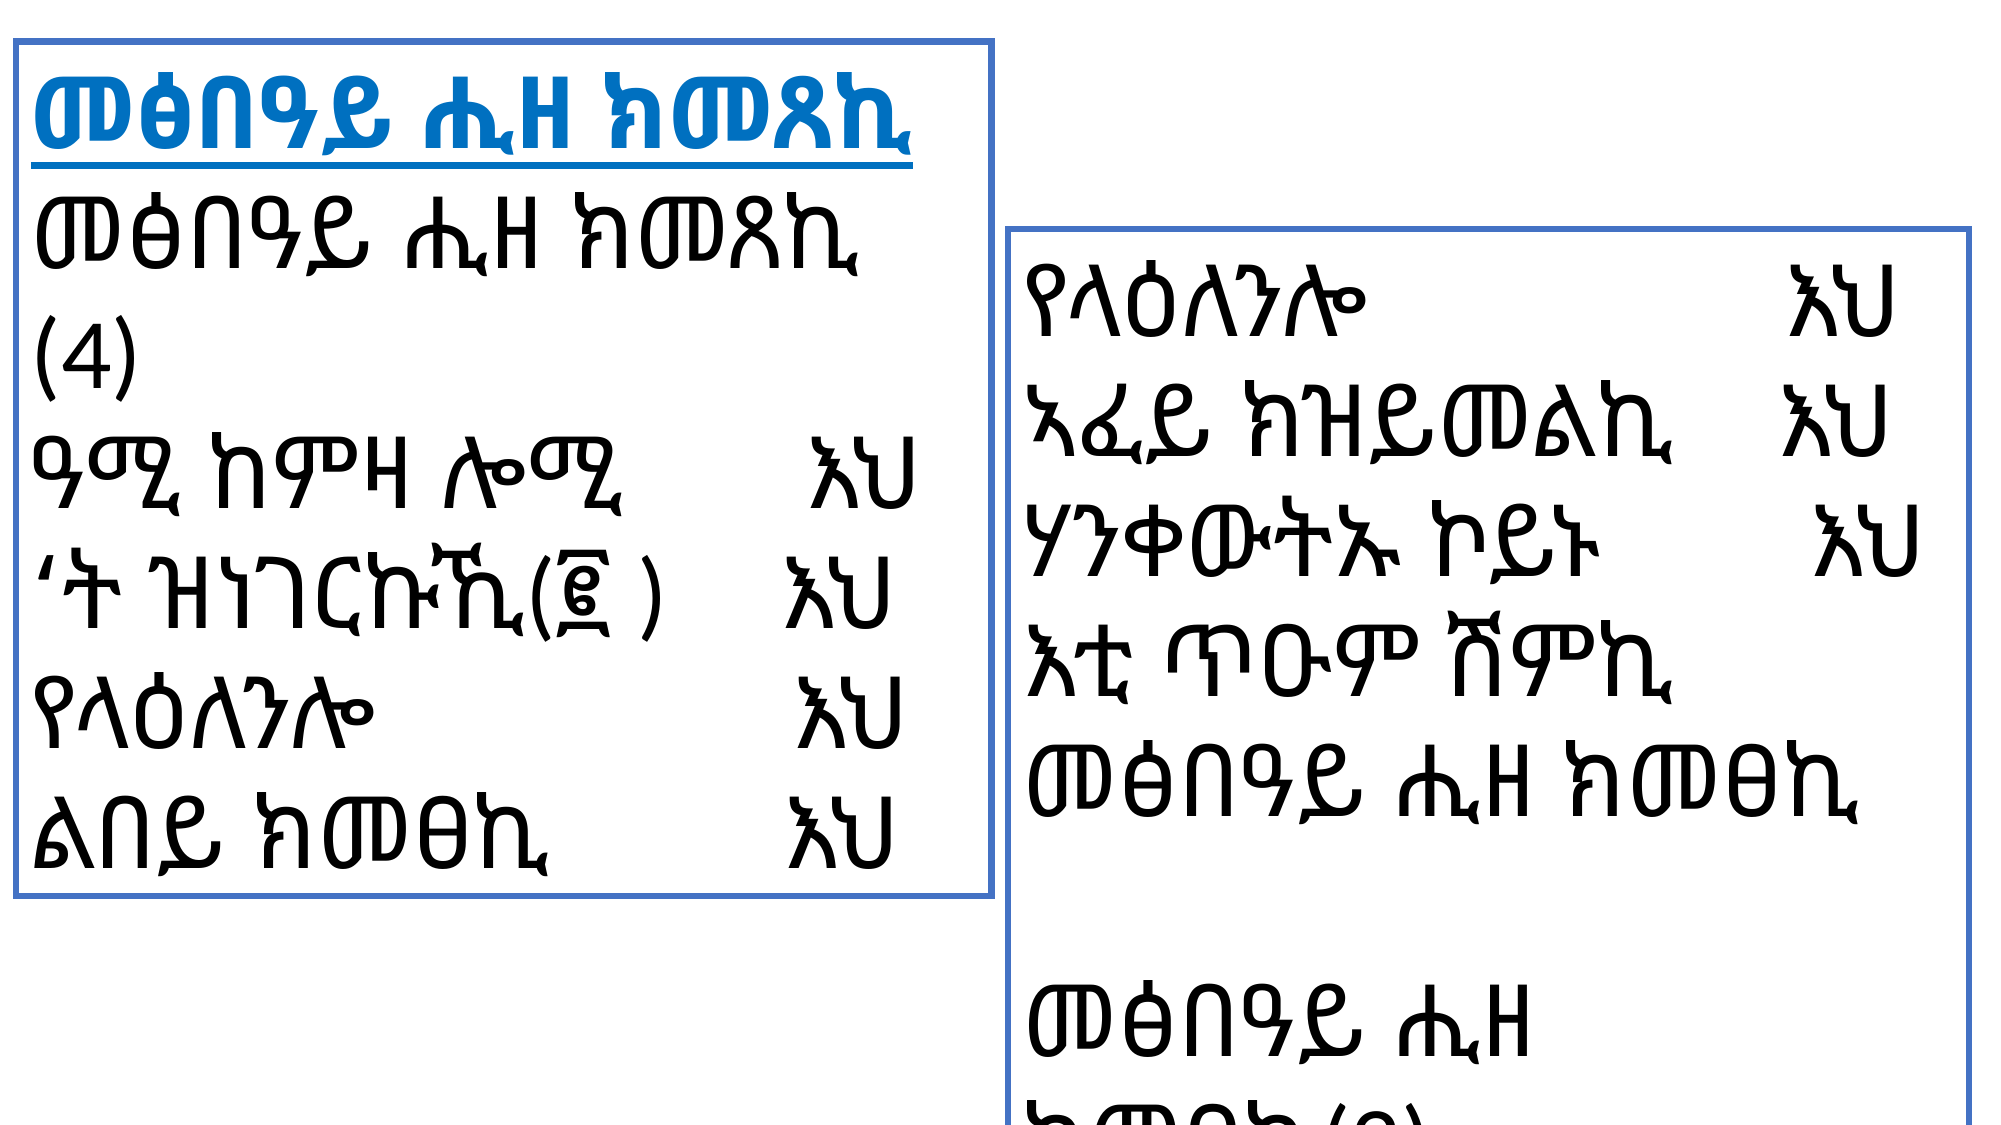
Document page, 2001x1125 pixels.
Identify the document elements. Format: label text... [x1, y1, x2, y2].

text_box መፅበዓይ ሒዘ ክመጸኪ መፅበዓይ ሒዘ ክመጸኪ (4) ዓሚ ከምዛ ሎሚ እህ ‘ት ዝነገርኩኺ(፪ ) እህ የላዕለንሎ እህ ልበይ ክመፀኪ እህ [15, 40, 993, 897]
text_box የላዕለንሎ እህ ኣፈይ ክዝይመልኪ እህ ሃንቀውትኡ ኮይኑ እህ እቲ ጥዑም ሽምኪ መፅበዓይ ሒዘ ክመፀኪ መፅበዓይ ሒዘ ክመፀኪ(2) [1007, 228, 1970, 1125]
